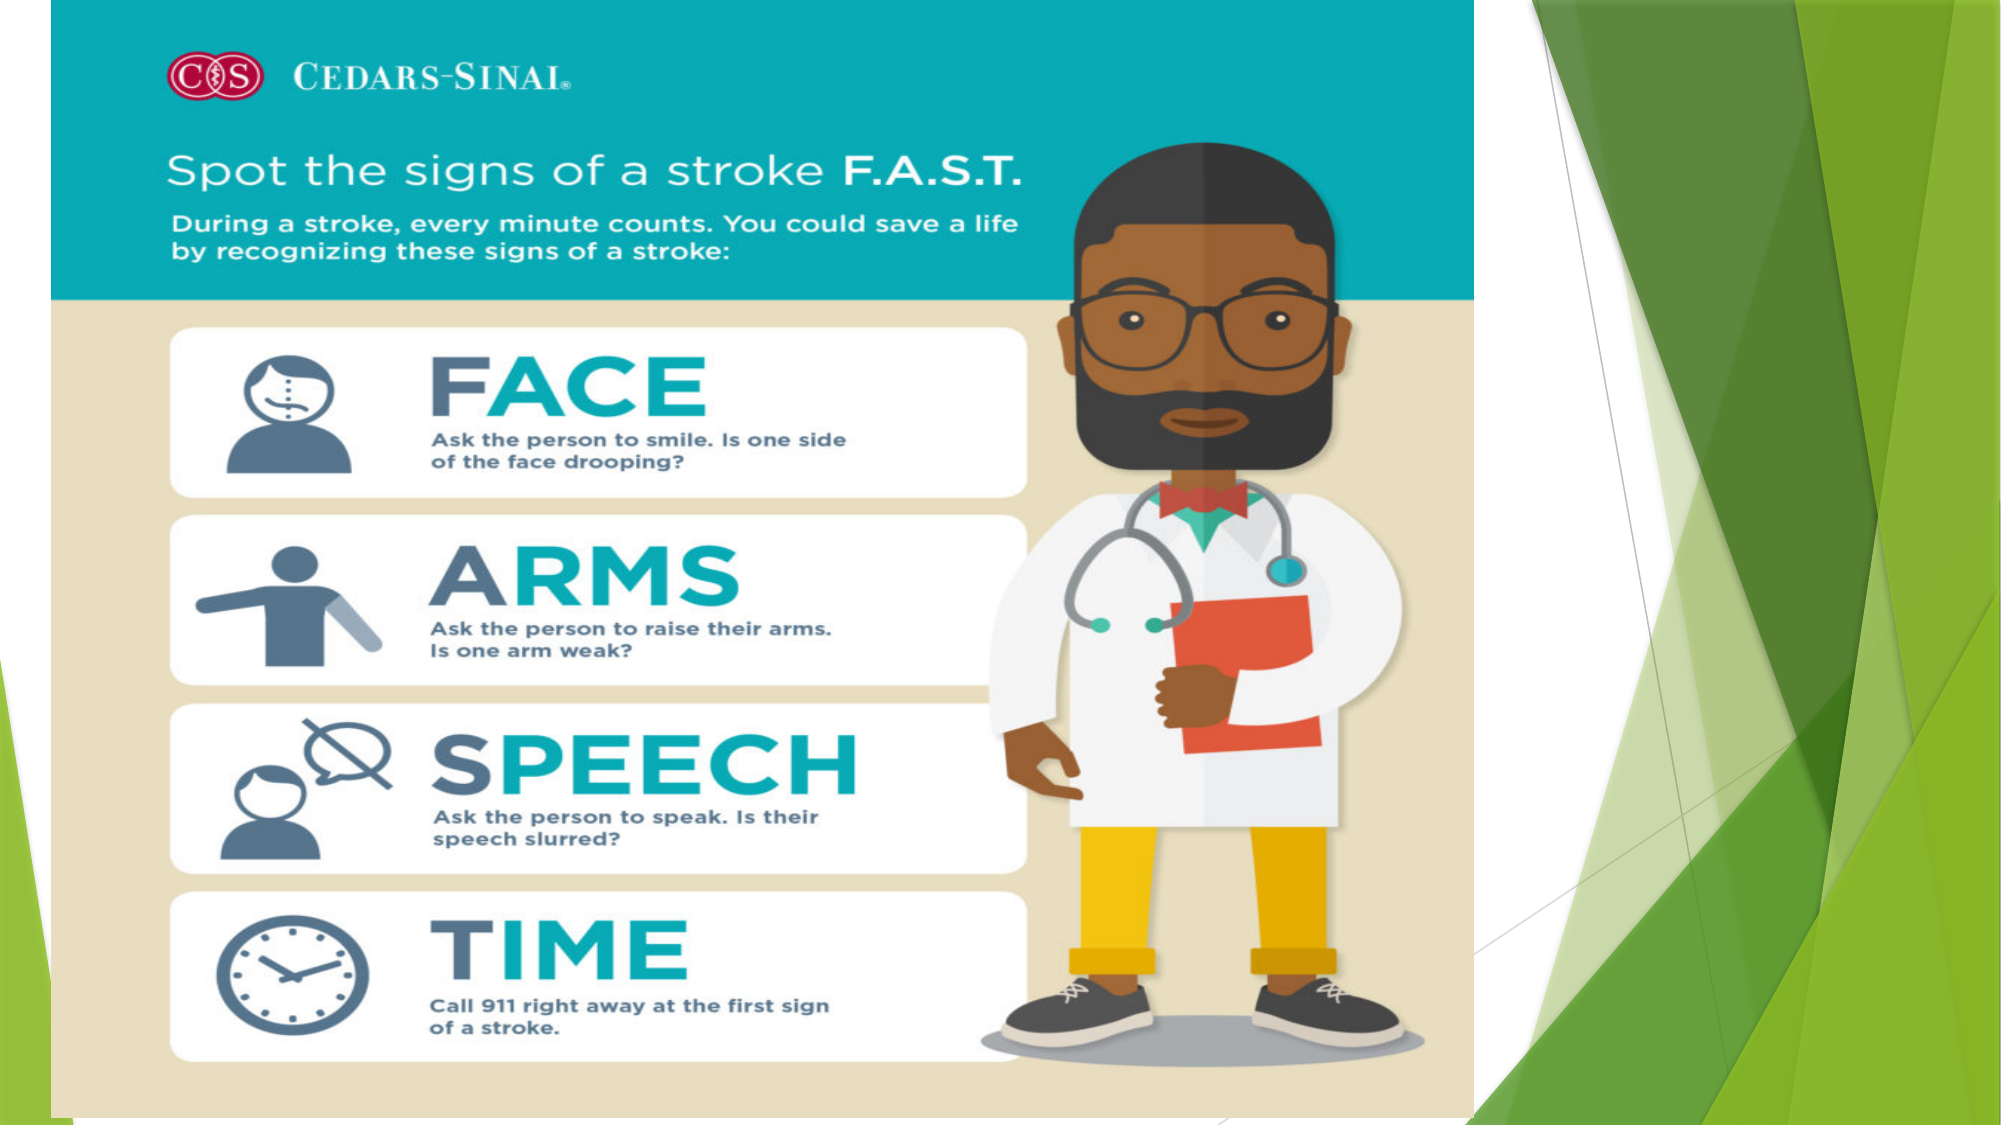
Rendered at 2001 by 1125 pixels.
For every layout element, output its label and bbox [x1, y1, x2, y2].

picture [50, 0, 1475, 1118]
